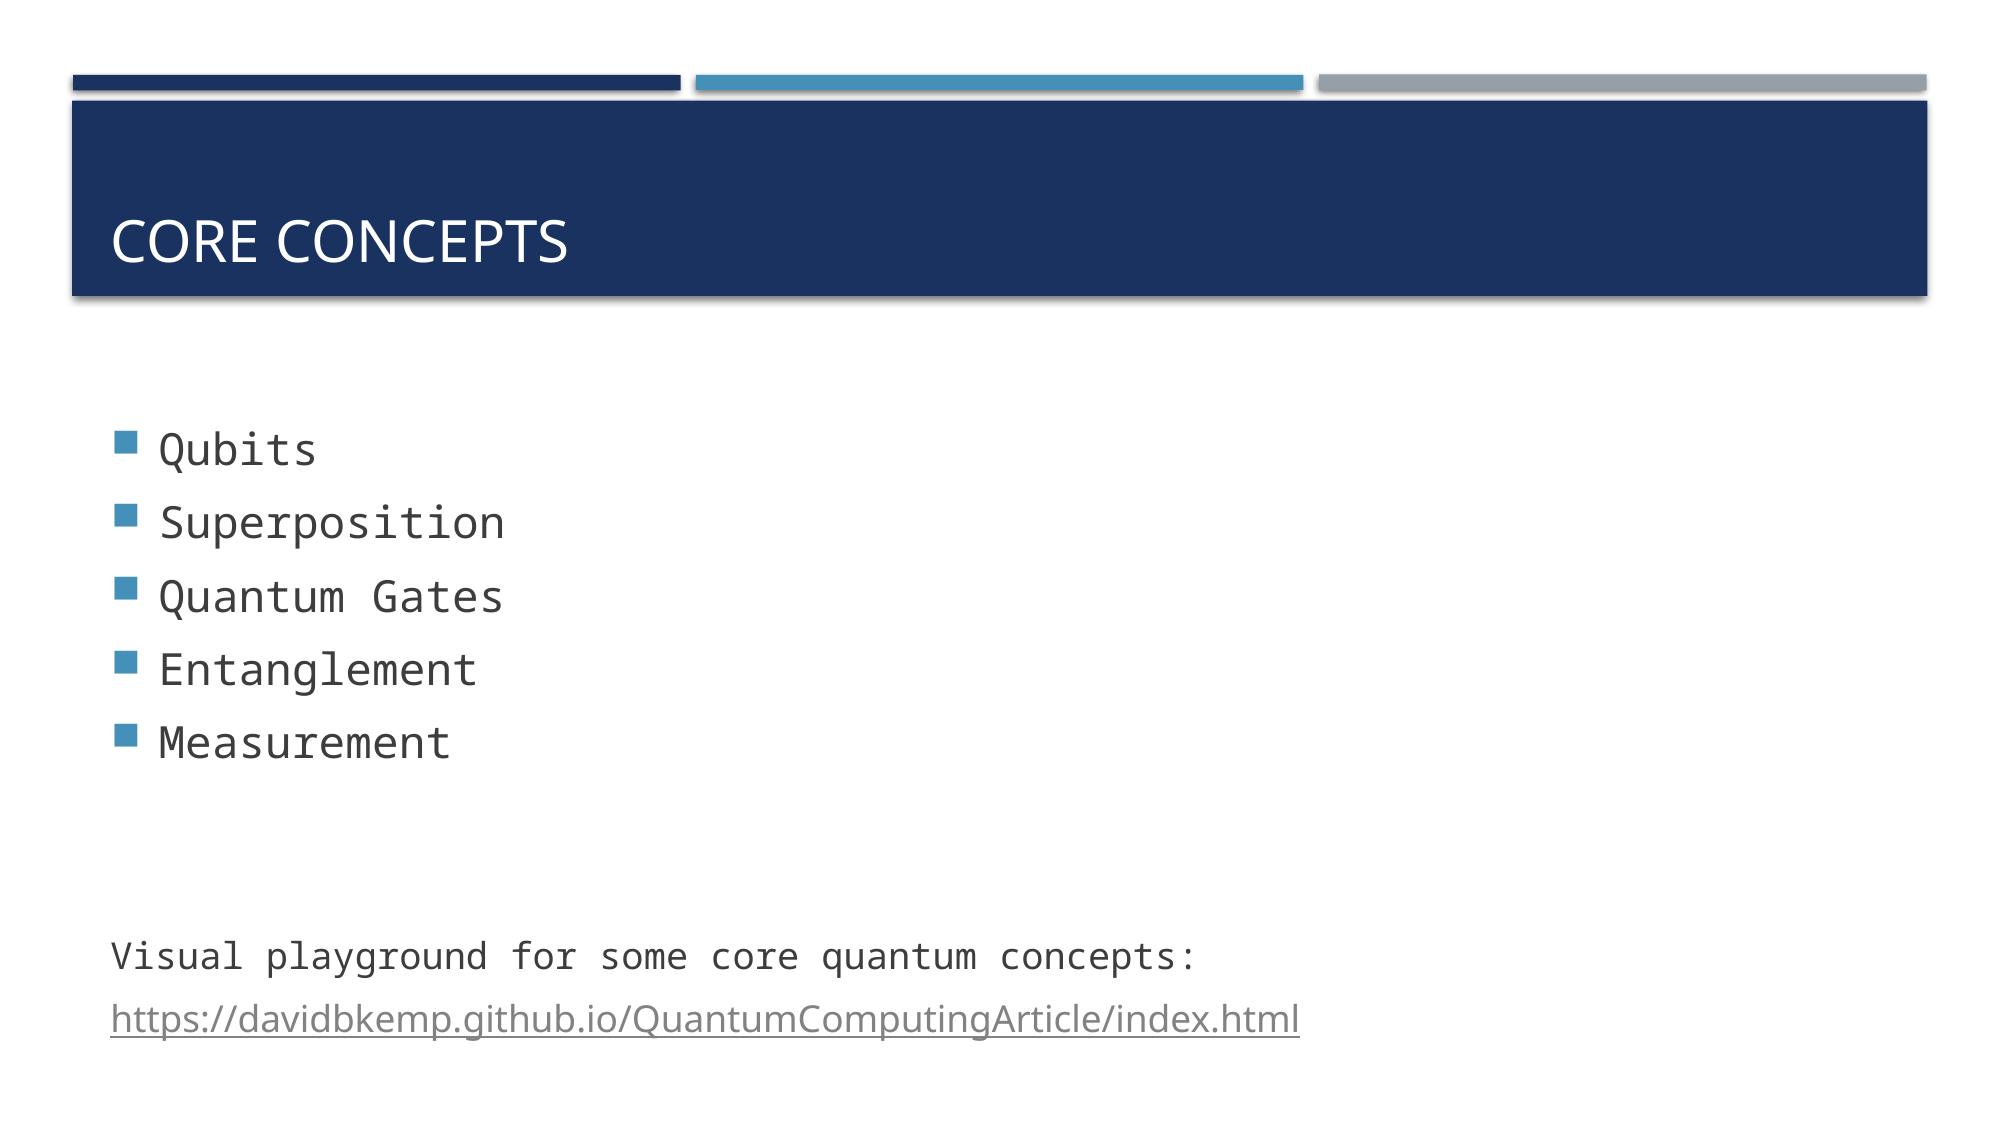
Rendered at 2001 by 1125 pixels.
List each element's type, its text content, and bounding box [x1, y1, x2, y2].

list Qubits Superposition Quantum Gates Entanglement Measurement Visual playground for some core quantum concepts: https://davidbkemp.github.io/QuantumComputingArticle/index.html [95, 412, 1905, 1056]
title Core Concepts [95, 115, 1905, 282]
